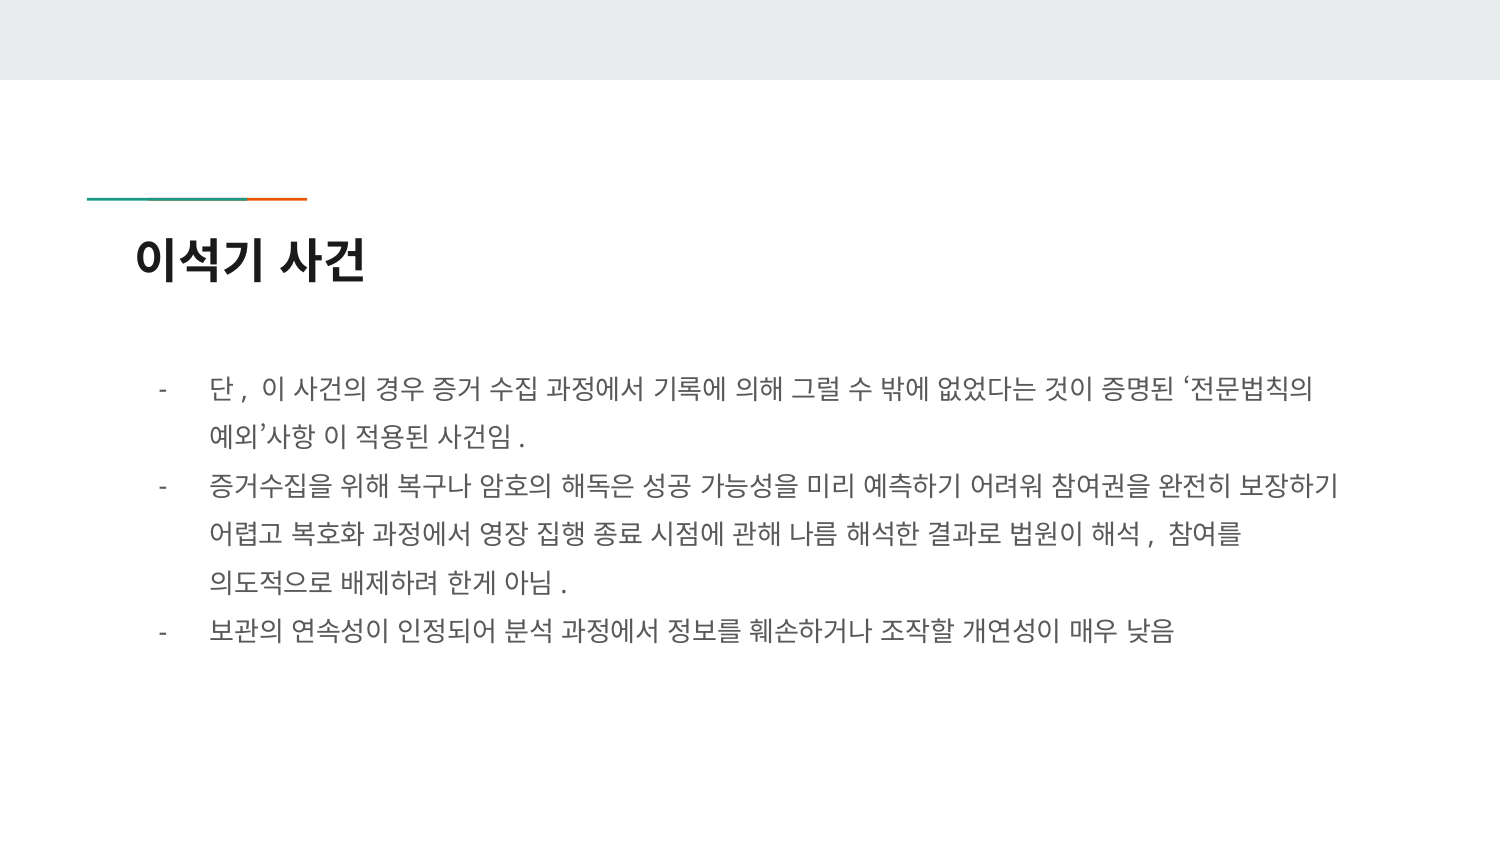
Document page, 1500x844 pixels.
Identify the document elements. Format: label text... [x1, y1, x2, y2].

list 단, 이 사건의 경우 증거 수집 과정에서 기록에 의해 그럴 수 밖에 없었다는 것이 증명된 ‘전문법칙의 예외’사항 이 적용된 사건임. 증거수집을 위해 복구나 암호의 해독은 성공 가능성을 미리 예측하기 어려워 참여권을 완전히 보장하기 어렵고 복호화 과정에서 영장 집행 종료 시점에 관해 나름 해석한 결과로 법원이 해석, 참여를 의도적으로 배제하려 한게 아님. 보관의 연속성이 인정되어 분석 과정에서 정보를 훼손하거나 조작할 개연성이 매우 낮음 [119, 341, 1381, 712]
title 이석기 사건 [119, 216, 1381, 305]
